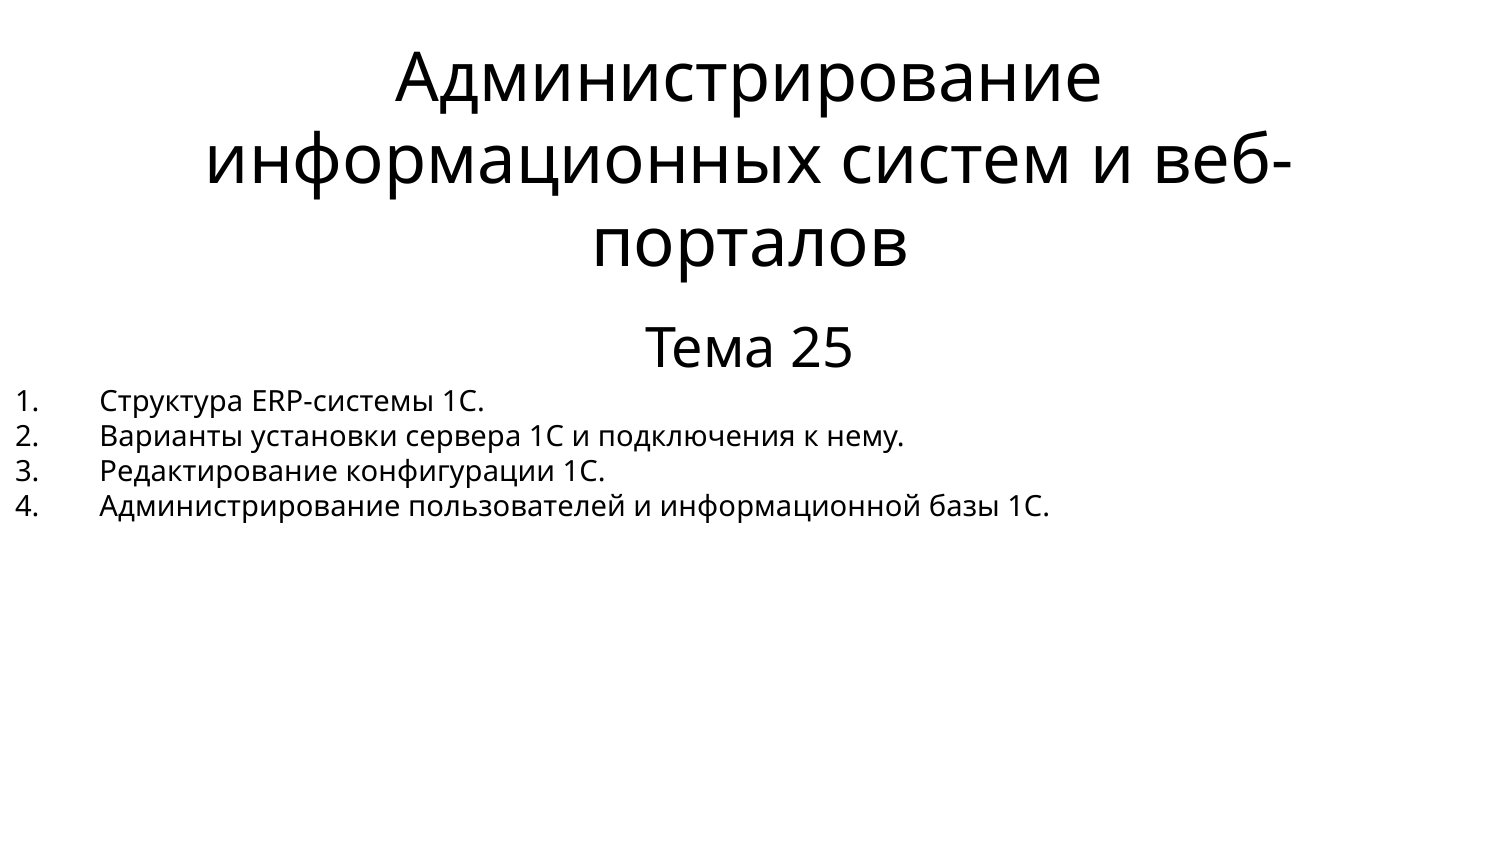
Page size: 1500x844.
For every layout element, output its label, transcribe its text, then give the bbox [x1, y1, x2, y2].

title Администрирование информационных систем и веб-порталов [112, 23, 1388, 289]
text_box Тема 25 [374, 303, 1125, 387]
subtitle Структура ERP-системы 1C. Варианты установки сервера 1С и подключения к нему. Редактирование конфигурации 1С. Администрирование пользователей и информационной базы 1С. [0, 374, 1500, 832]
